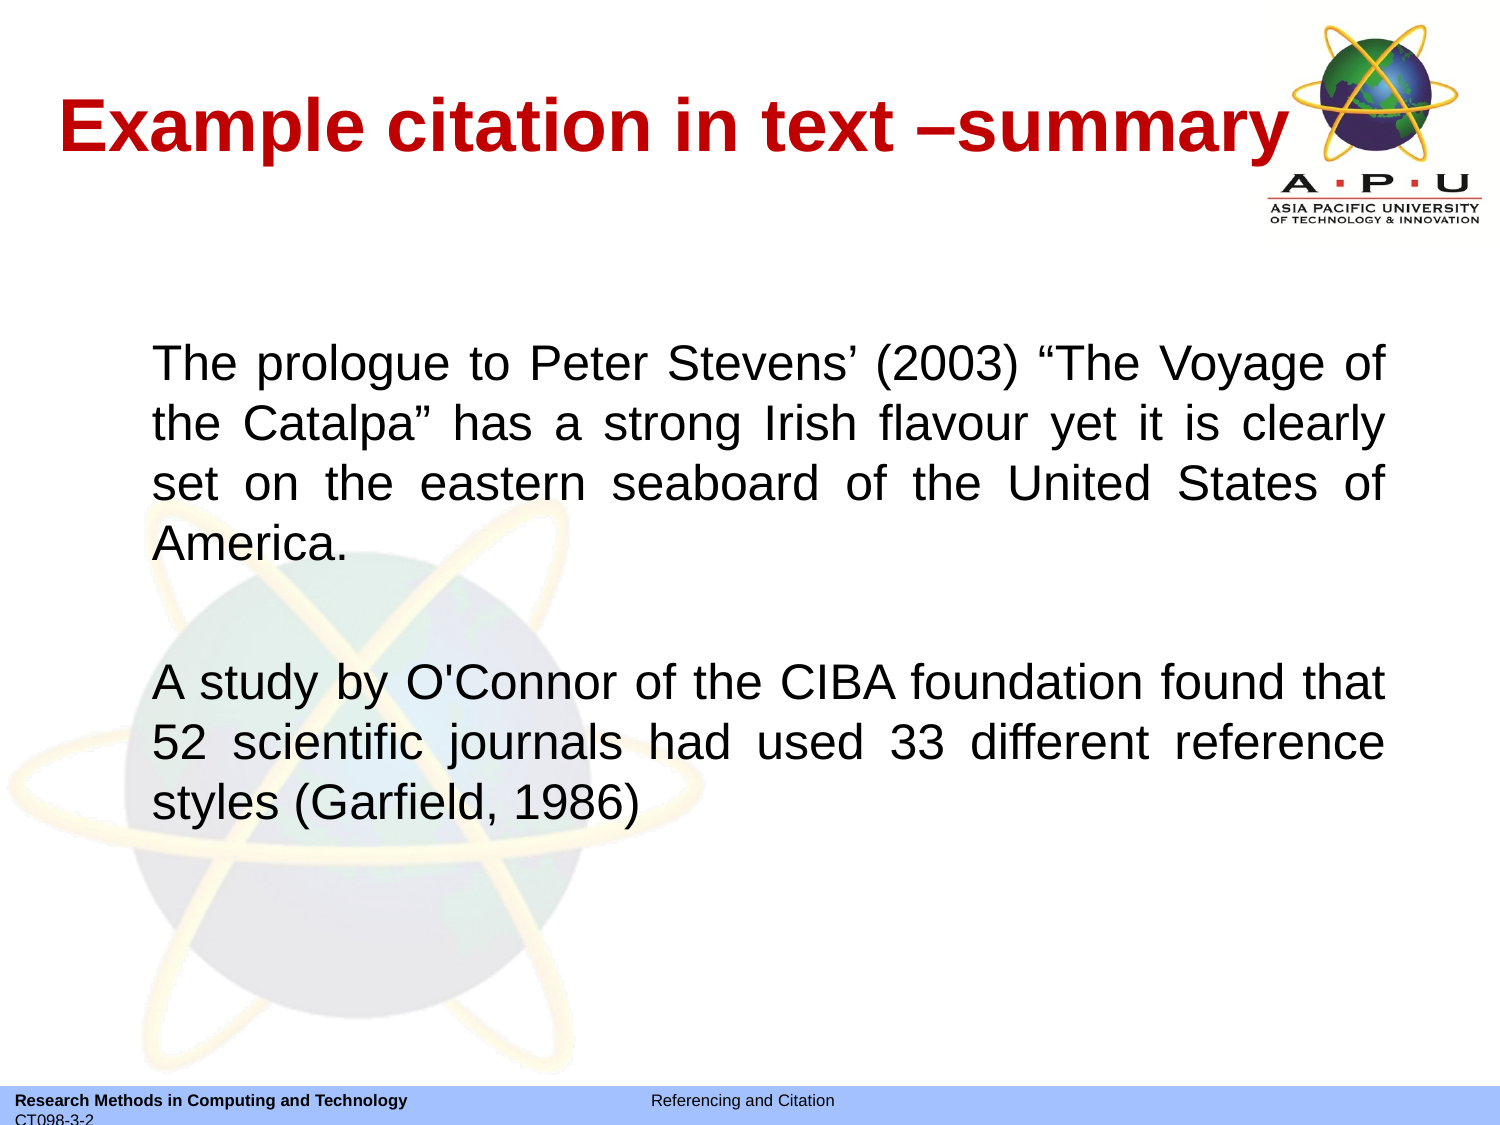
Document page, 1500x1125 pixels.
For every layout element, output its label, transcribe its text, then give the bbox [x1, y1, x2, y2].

title Example citation in text –summary [0, 48, 1350, 195]
picture [1251, 0, 1500, 249]
list The prologue to Peter Stevens’ (2003) “The Voyage of the Catalpa” has a strong Irish flavour yet it is clearly set on the eastern seaboard of the United States of America. A study by O'Connor of the CIBA foundation found that 52 scientific journals had used 33 different reference styles (Garfield, 1986) [80, 322, 1402, 862]
